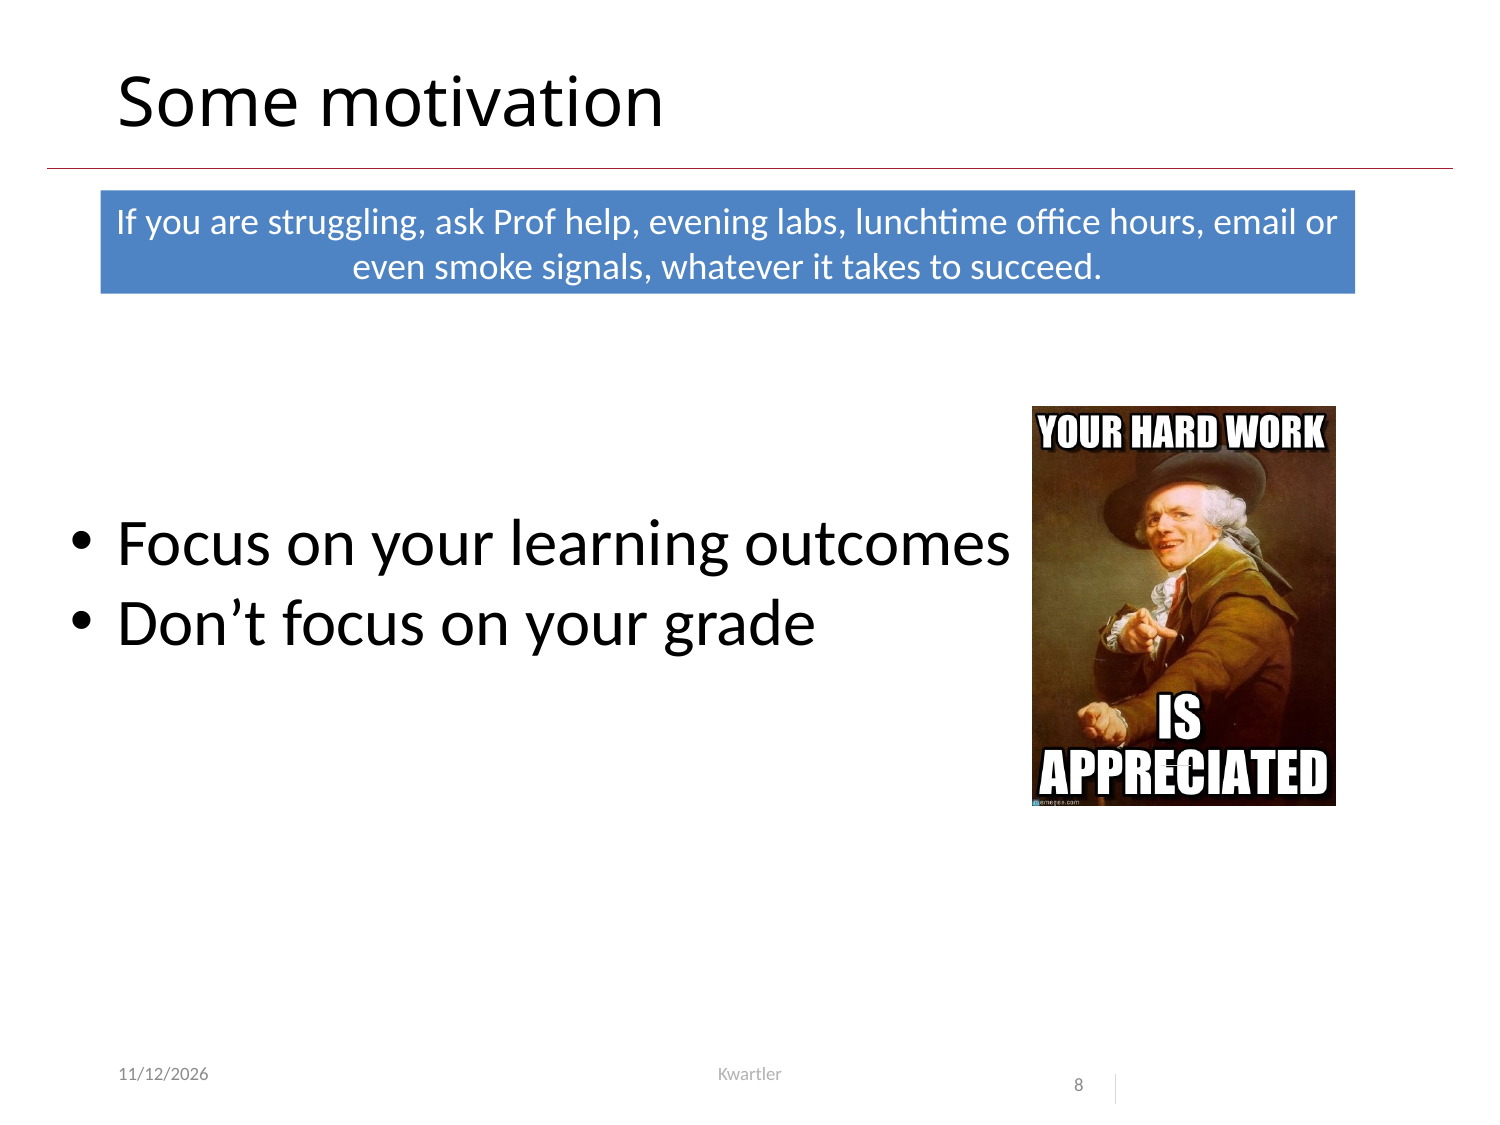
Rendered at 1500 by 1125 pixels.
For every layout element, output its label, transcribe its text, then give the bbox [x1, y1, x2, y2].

text_box If you are struggling, ask Prof help, evening labs, lunchtime office hours, email or even smoke signals, whatever it takes to succeed. [100, 189, 1356, 295]
slide_number 8 [1059, 1042, 1200, 1103]
title Some motivation [103, 59, 1397, 157]
picture [1032, 406, 1336, 806]
text_box Focus on your learning outcomes Don’t focus on your grade [55, 491, 1032, 667]
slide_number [103, 1042, 441, 1103]
footer Kwartler [496, 1042, 1004, 1103]
